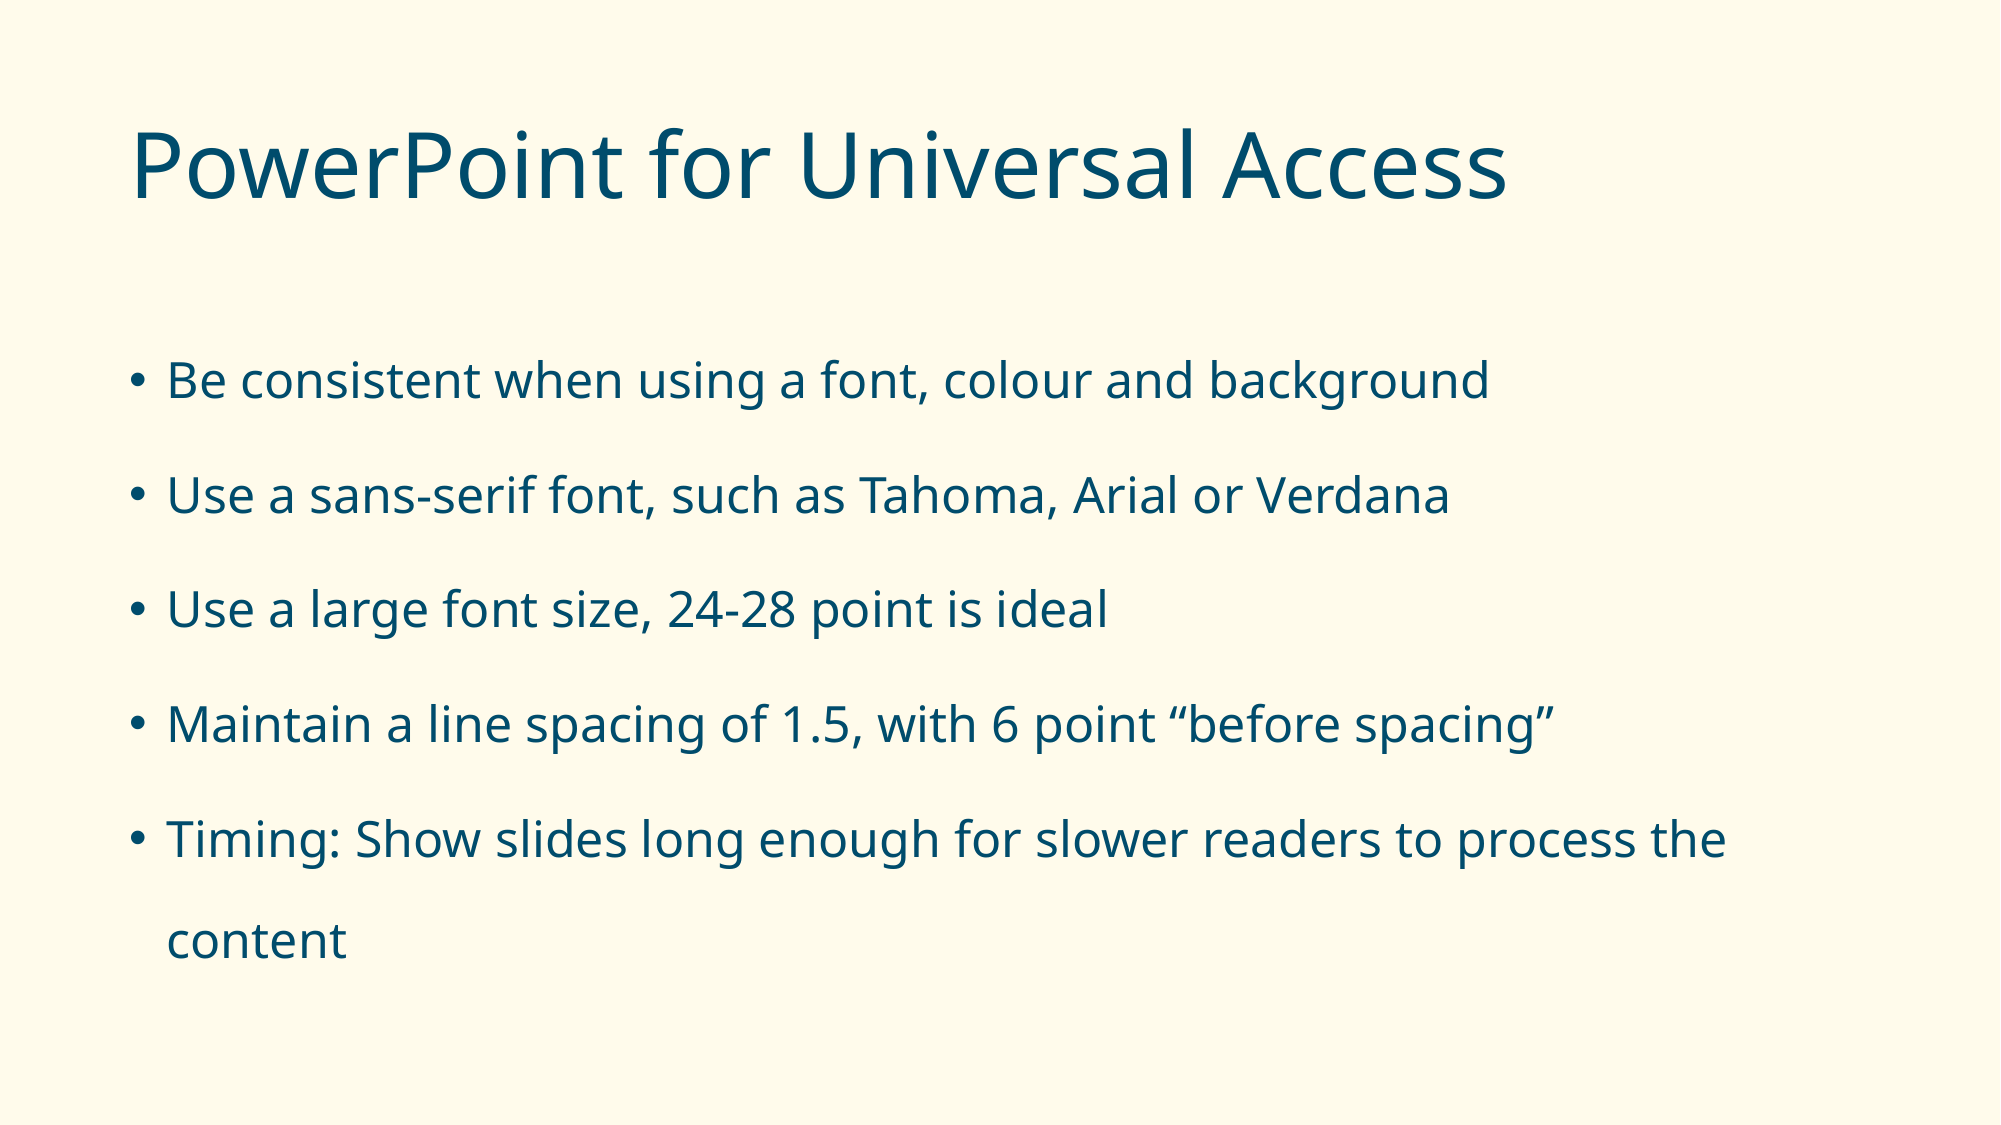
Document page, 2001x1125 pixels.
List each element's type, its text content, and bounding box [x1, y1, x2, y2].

list Be consistent when using a font, colour and background Use a sans-serif font, such as Tahoma, Arial or Verdana Use a large font size, 24-28 point is ideal Maintain a line spacing of 1.5, with 6 point “before spacing” Timing: Show slides long enough for slower readers to process the content [114, 299, 1886, 1014]
title PowerPoint for Universal Access [114, 59, 1886, 278]
